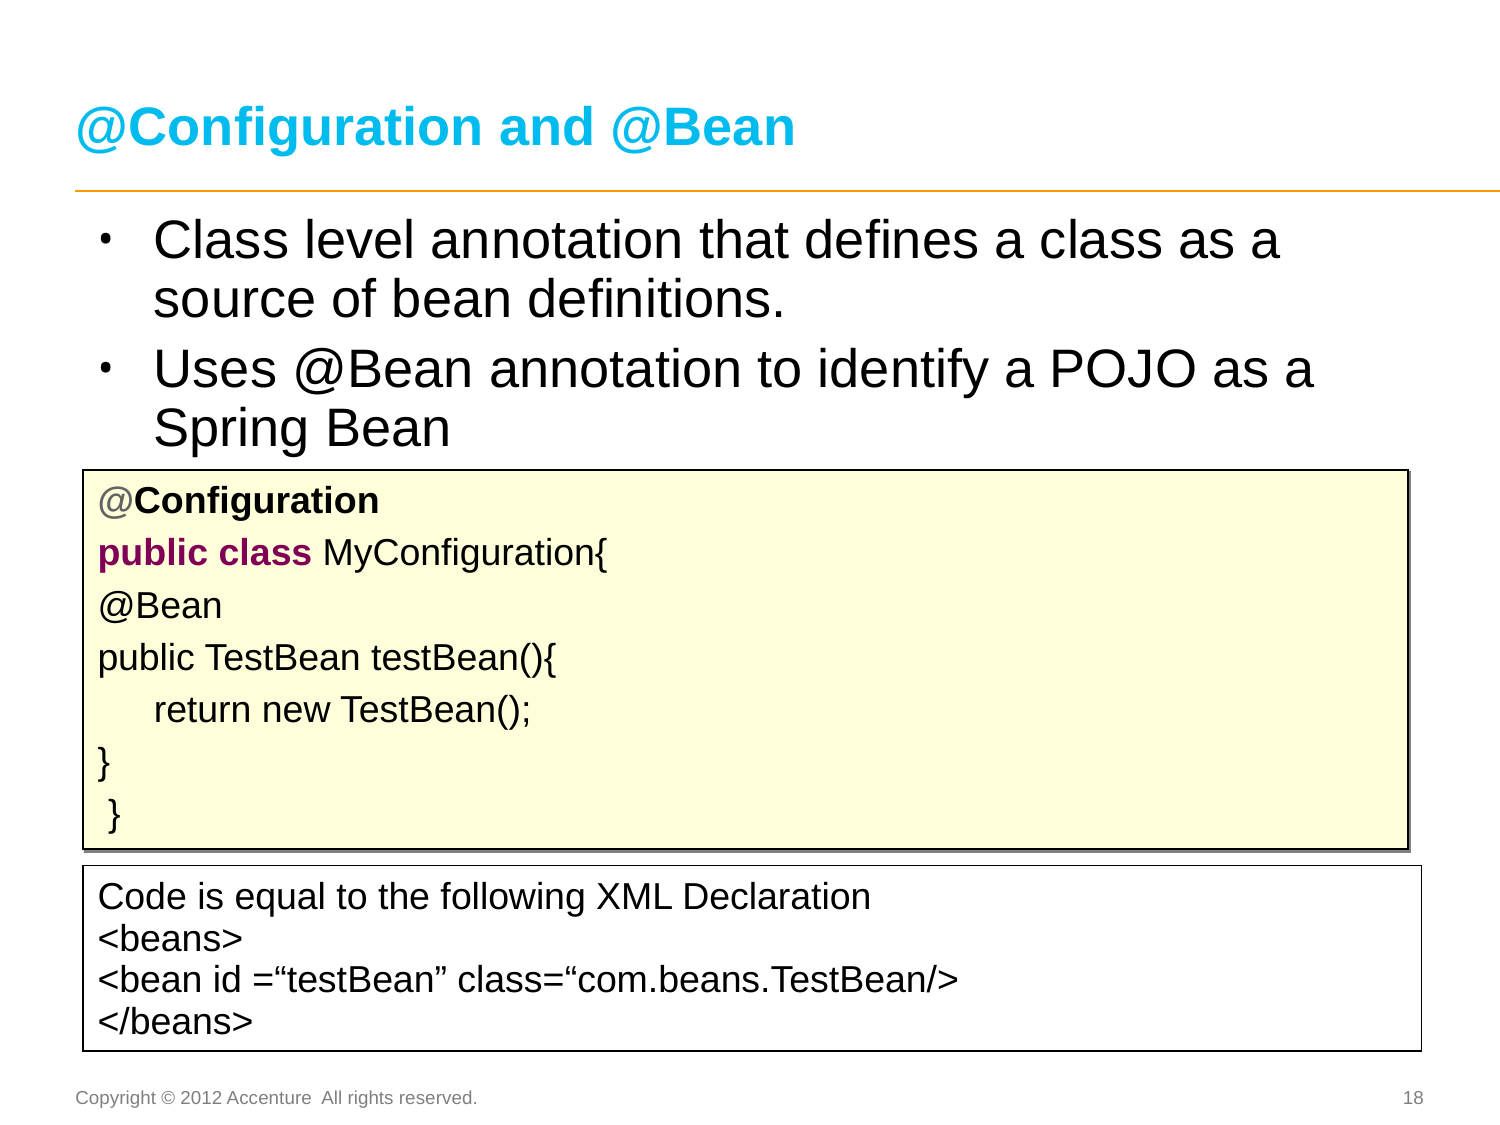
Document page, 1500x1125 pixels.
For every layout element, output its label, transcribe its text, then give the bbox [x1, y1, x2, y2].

title @Configuration and @Bean [75, 27, 1422, 157]
text_box Code is equal to the following XML Declaration <beans> <bean id =“testBean” class=“com.beans.TestBean/> </beans> [82, 865, 1422, 1051]
text_box Class level annotation that defines a class as a source of bean definitions. Uses @Bean annotation to identify a POJO as a Spring Bean [82, 200, 1374, 469]
text_box @Configuration public class MyConfiguration{ @Bean public TestBean testBean(){ return new TestBean(); } } [82, 469, 1408, 850]
list [74, 226, 1425, 1054]
